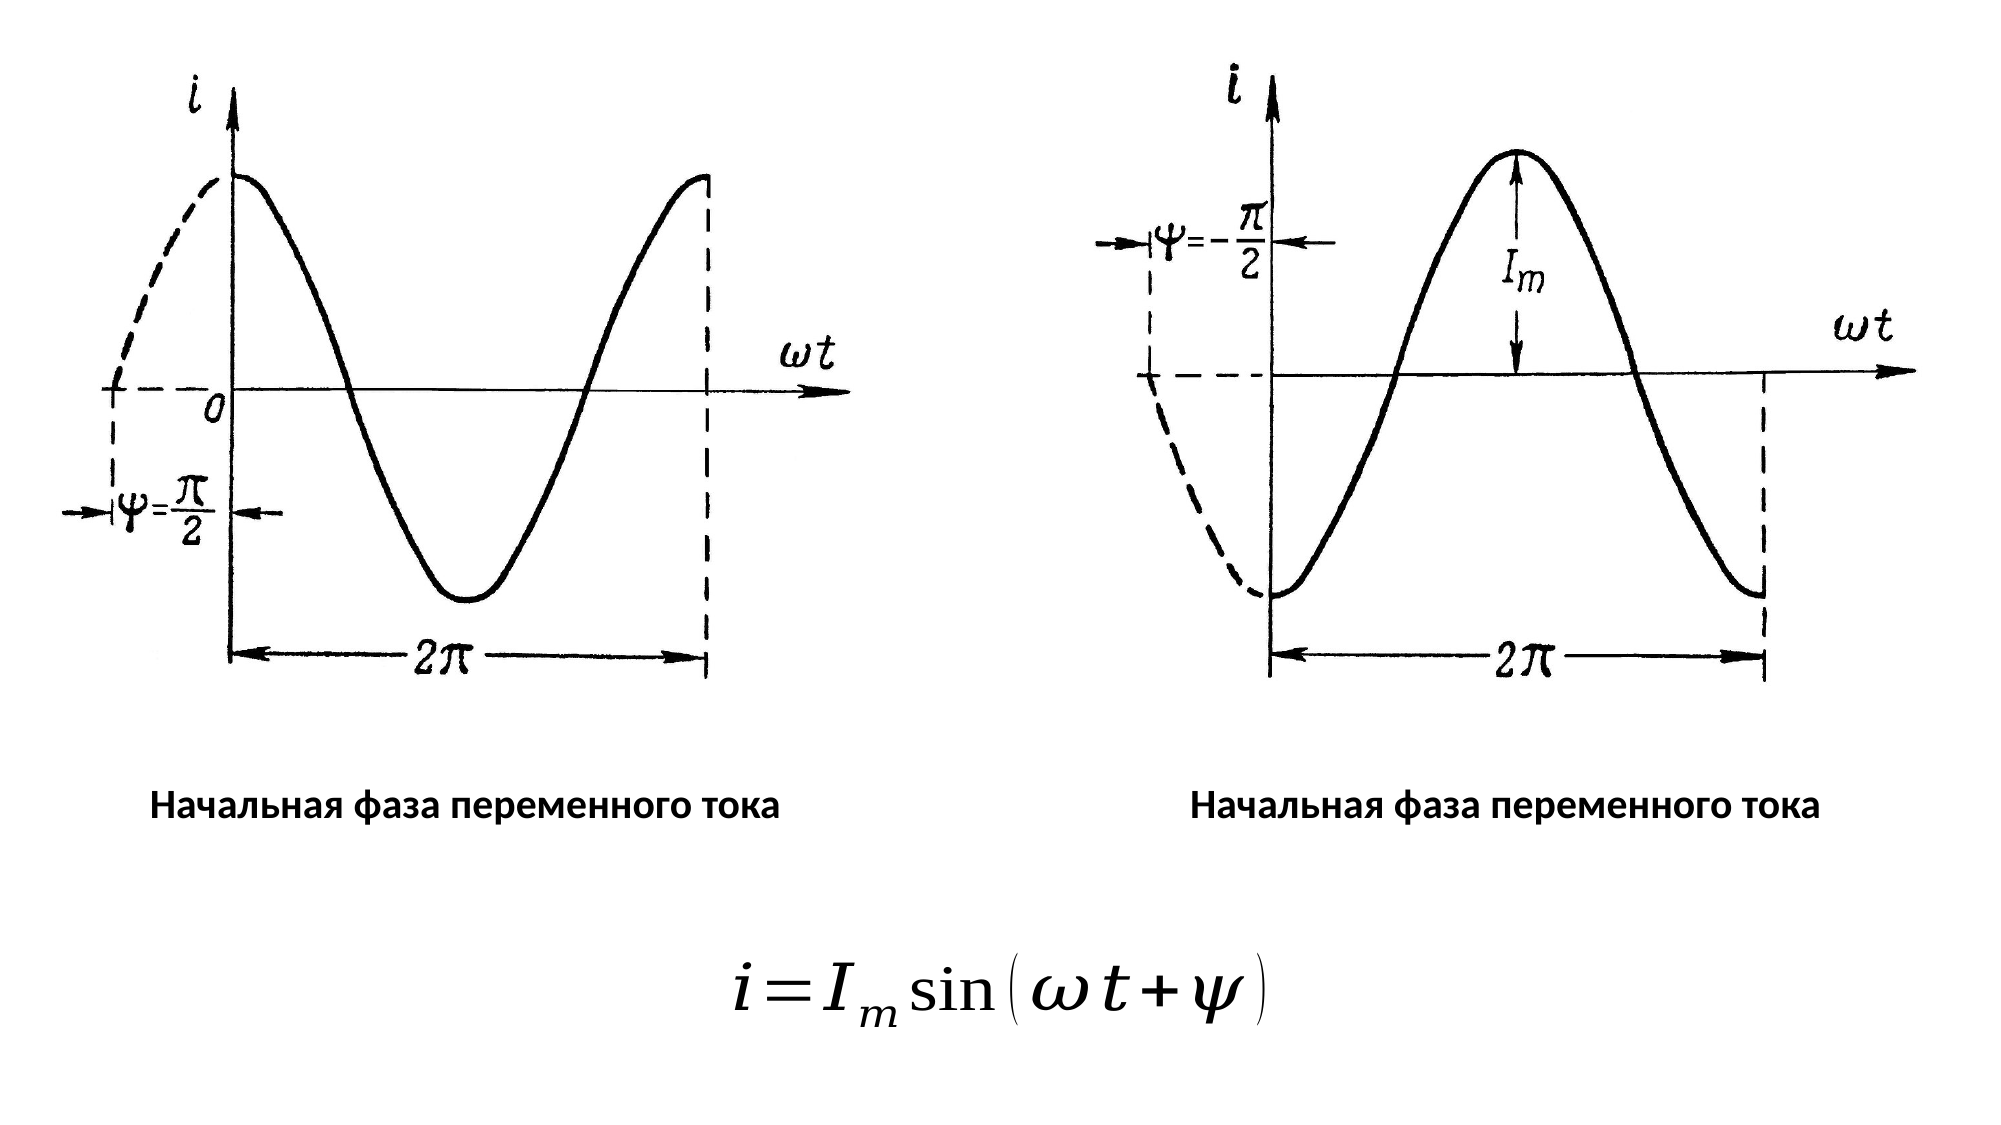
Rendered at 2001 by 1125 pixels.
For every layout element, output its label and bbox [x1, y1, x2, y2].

list [56, 56, 885, 713]
picture [1077, 56, 1944, 713]
